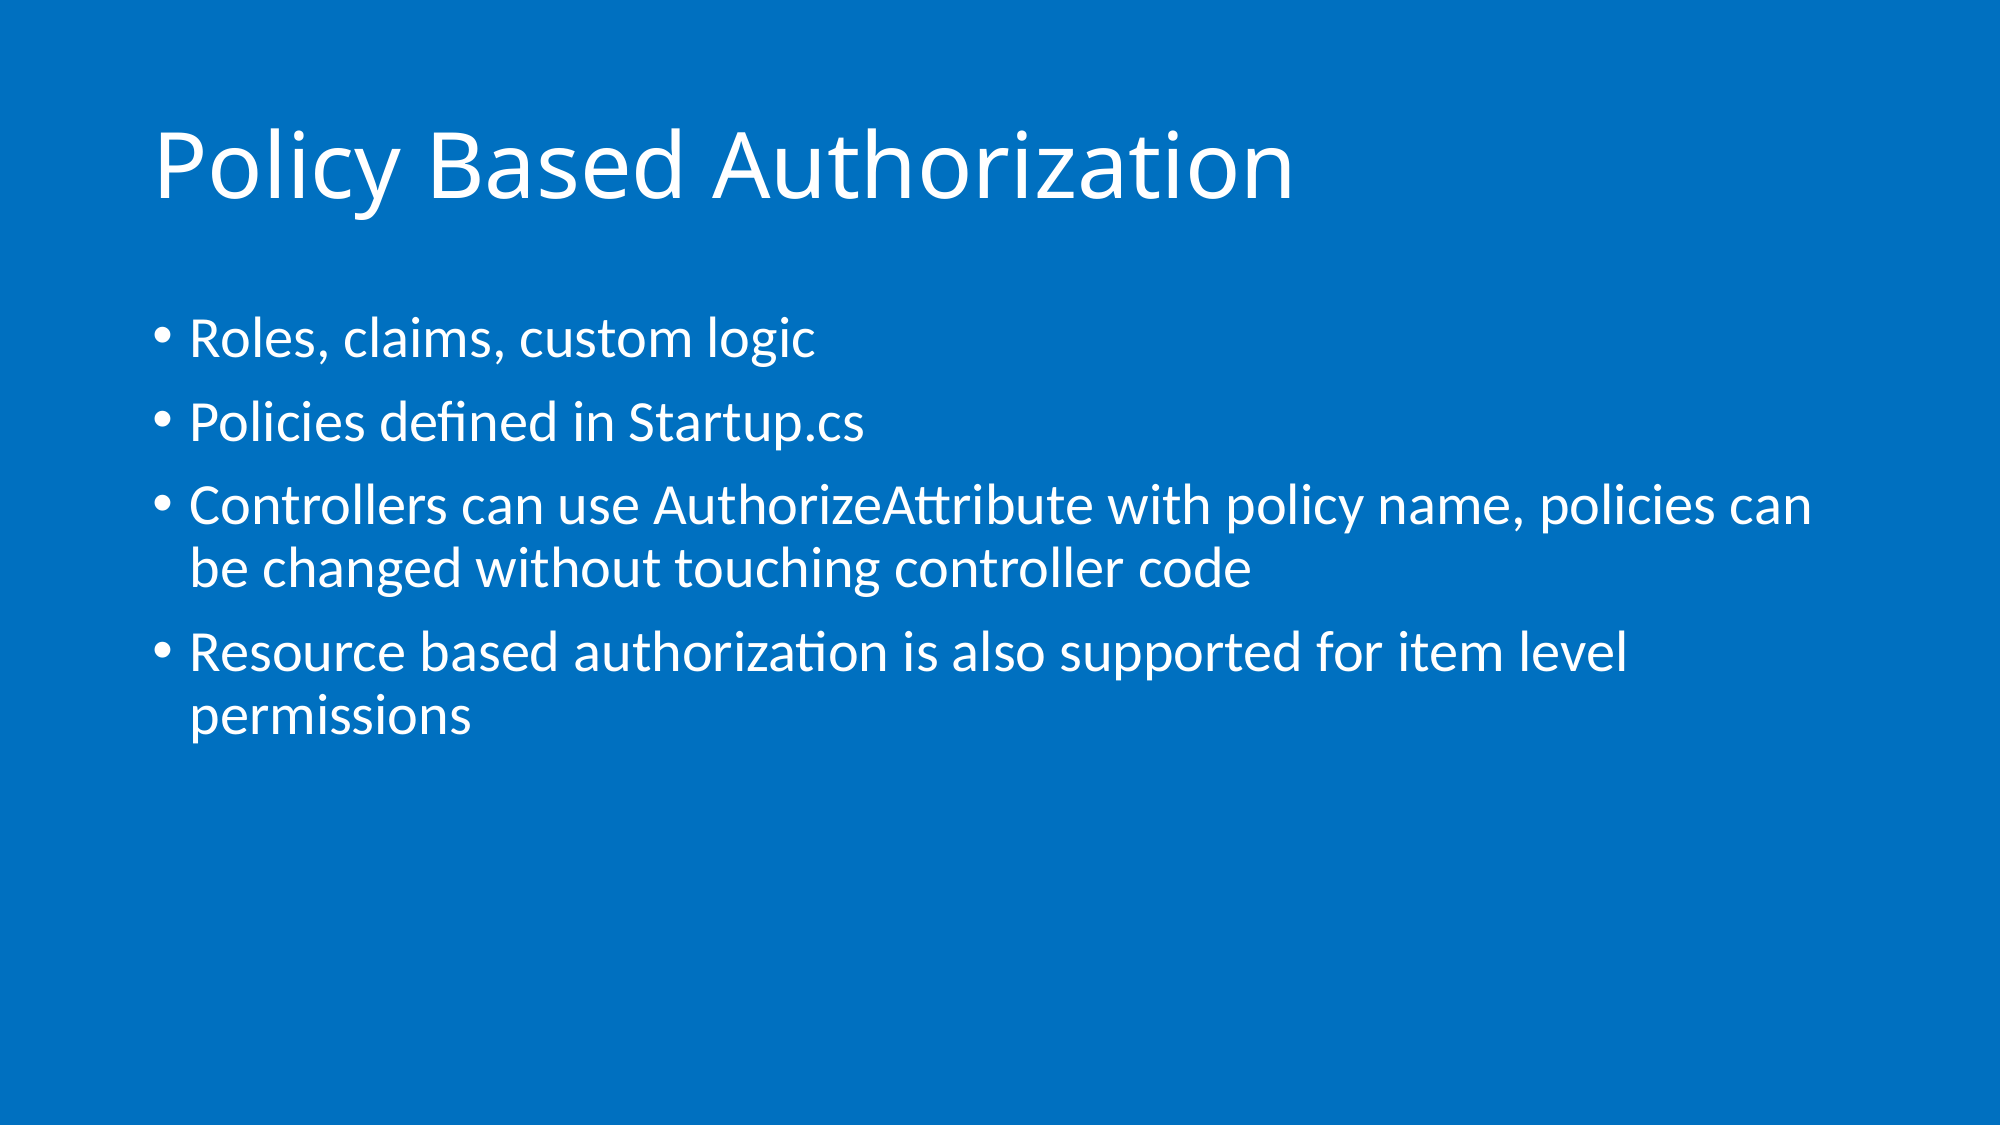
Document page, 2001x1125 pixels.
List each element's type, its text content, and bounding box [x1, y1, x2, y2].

list Roles, claims, custom logic Policies defined in Startup.cs Controllers can use AuthorizeAttribute with policy name, policies can be changed without touching controller code Resource based authorization is also supported for item level permissions [137, 299, 1863, 1014]
title Policy Based Authorization [137, 59, 1863, 278]
